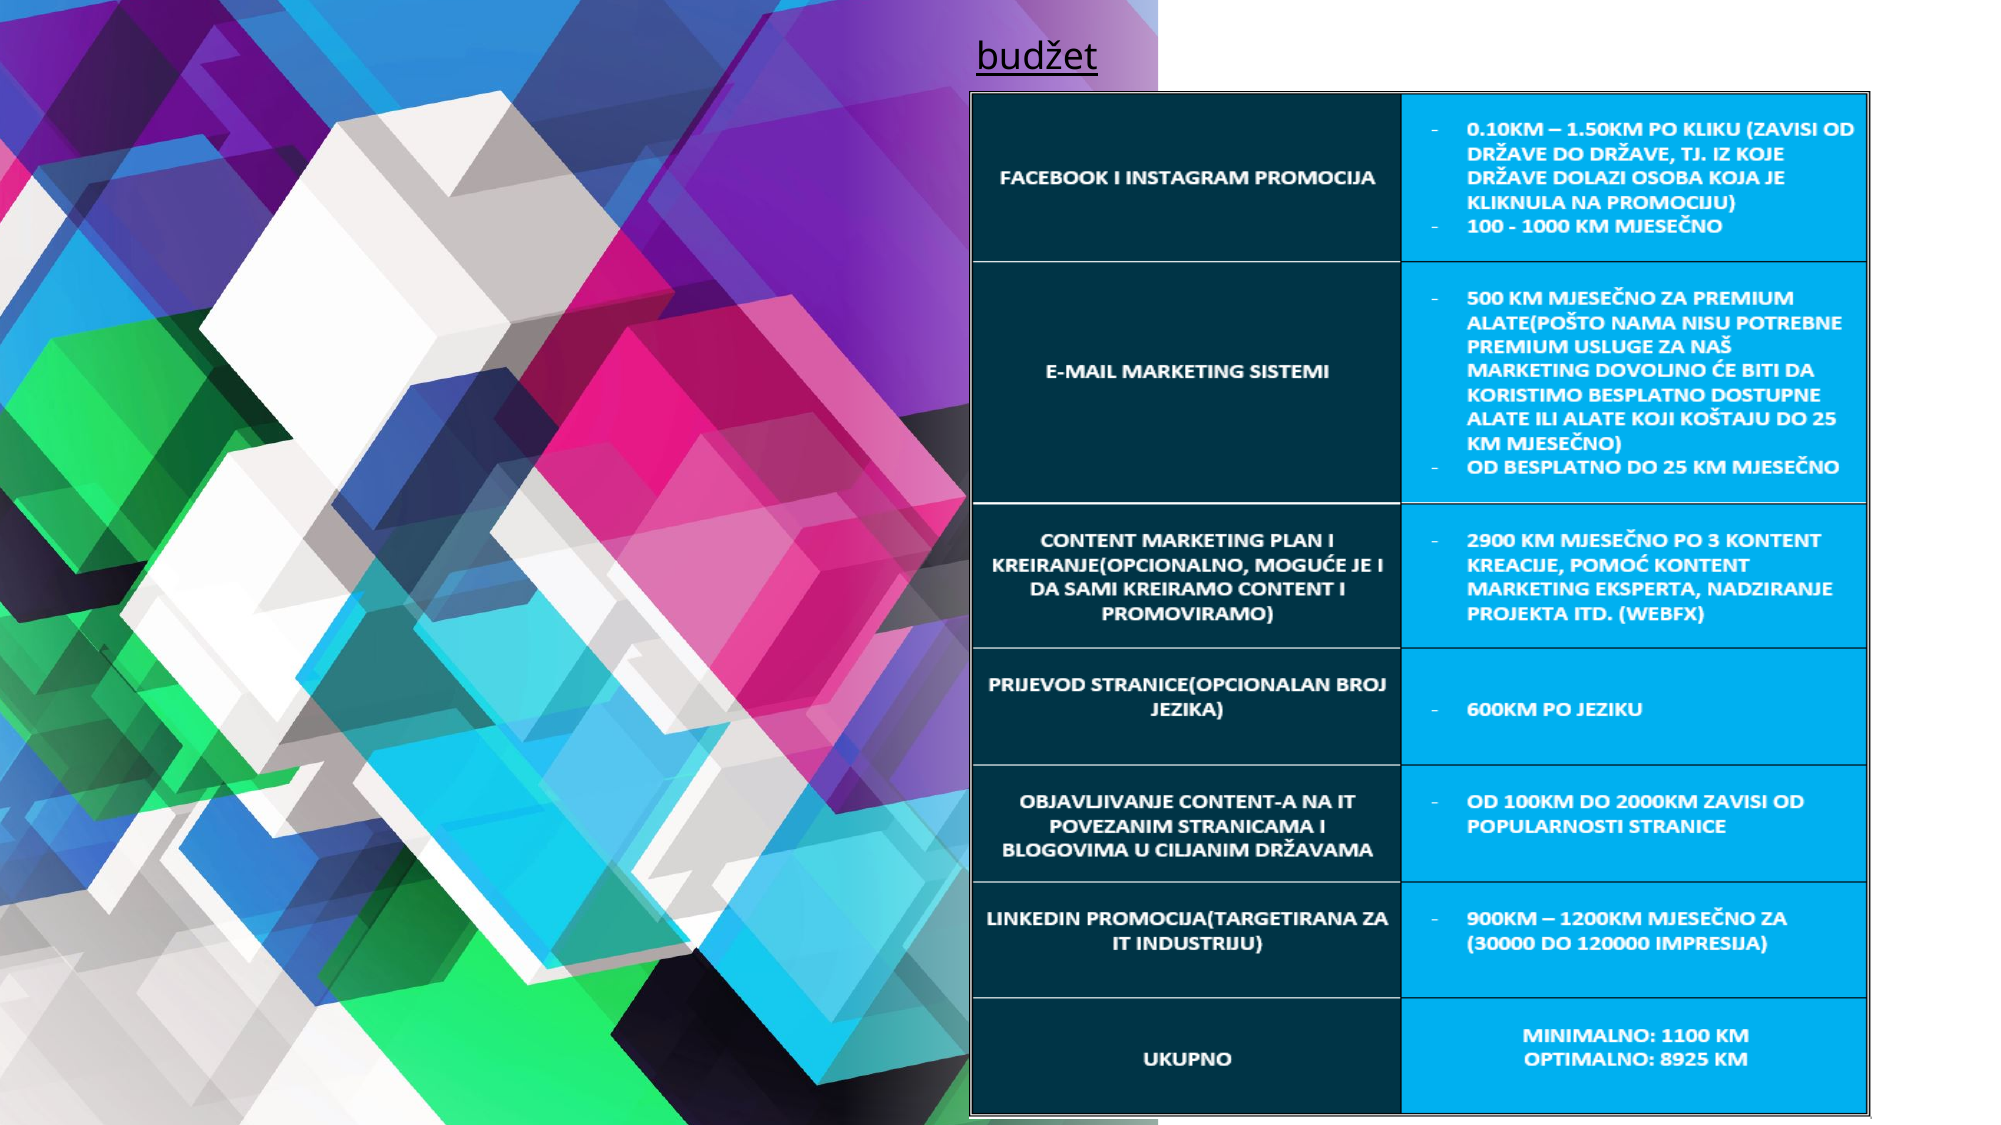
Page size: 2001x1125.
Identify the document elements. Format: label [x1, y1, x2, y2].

picture [0, 0, 1872, 1125]
text_box [1158, 0, 2000, 1125]
